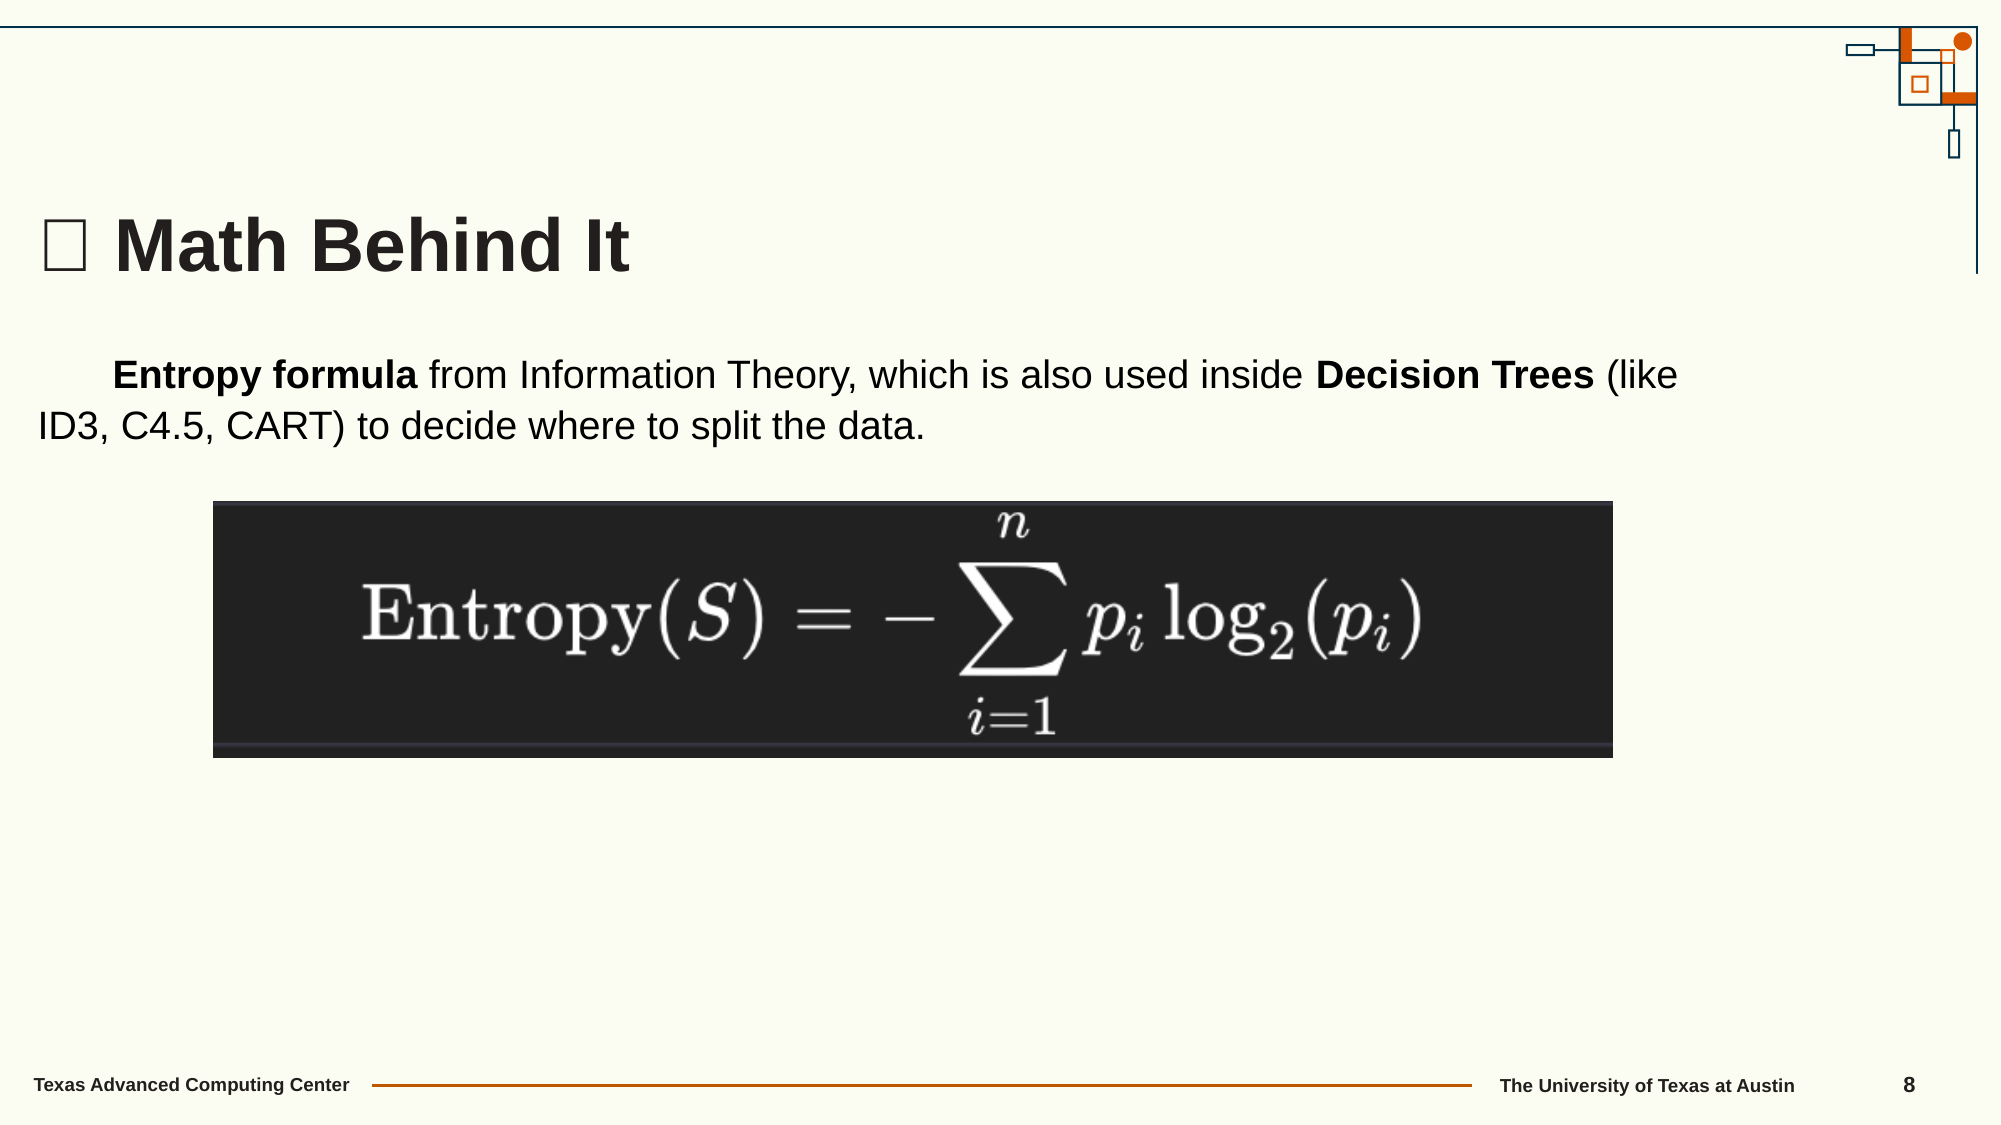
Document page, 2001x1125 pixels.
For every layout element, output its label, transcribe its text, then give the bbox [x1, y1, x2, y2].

picture [1901, 64, 1940, 103]
picture [1848, 47, 1872, 53]
picture [213, 500, 1613, 758]
picture [1901, 29, 1975, 103]
picture [0, 12, 1988, 287]
picture [1951, 132, 1958, 156]
list 📐 Math Behind It [37, 94, 1737, 295]
list Entropy formula from Information Theory, which is also used inside Decision Trees (like ID3, C4.5, CART) to decide where to split the data. [37, 338, 1737, 1027]
